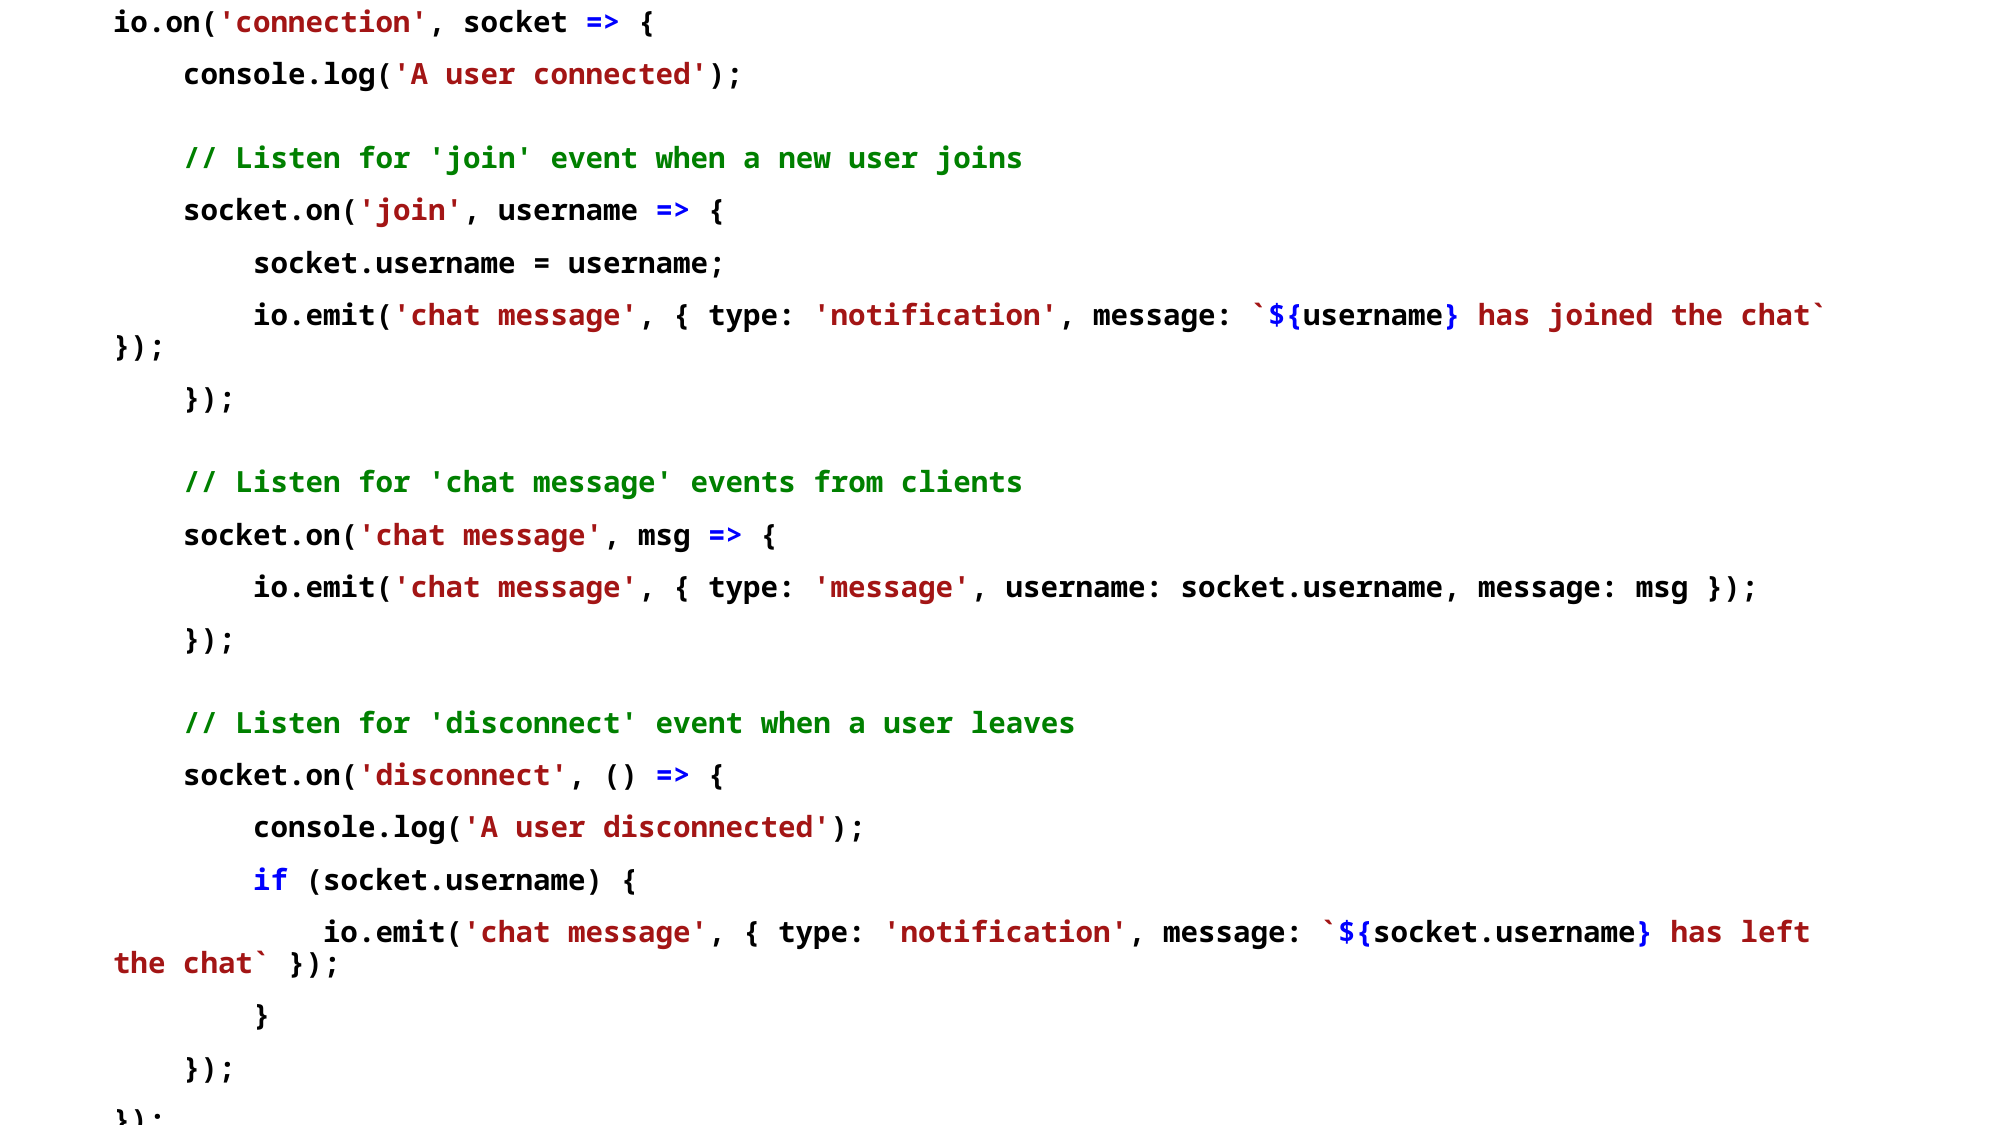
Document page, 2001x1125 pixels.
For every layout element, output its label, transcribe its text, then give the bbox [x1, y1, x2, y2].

list io.on('connection', socket => { console.log('A user connected'); // Listen for 'join' event when a new user joins socket.on('join', username => { socket.username = username; io.emit('chat message', { type: 'notification', message: `${username} has joined the chat` }); }); // Listen for 'chat message' events from clients socket.on('chat message', msg => { io.emit('chat message', { type: 'message', username: socket.username, message: msg }); }); // Listen for 'disconnect' event when a user leaves socket.on('disconnect', () => { console.log('A user disconnected'); if (socket.username) { io.emit('chat message', { type: 'notification', message: `${socket.username} has left the chat` }); } }); }); [98, 0, 1859, 968]
